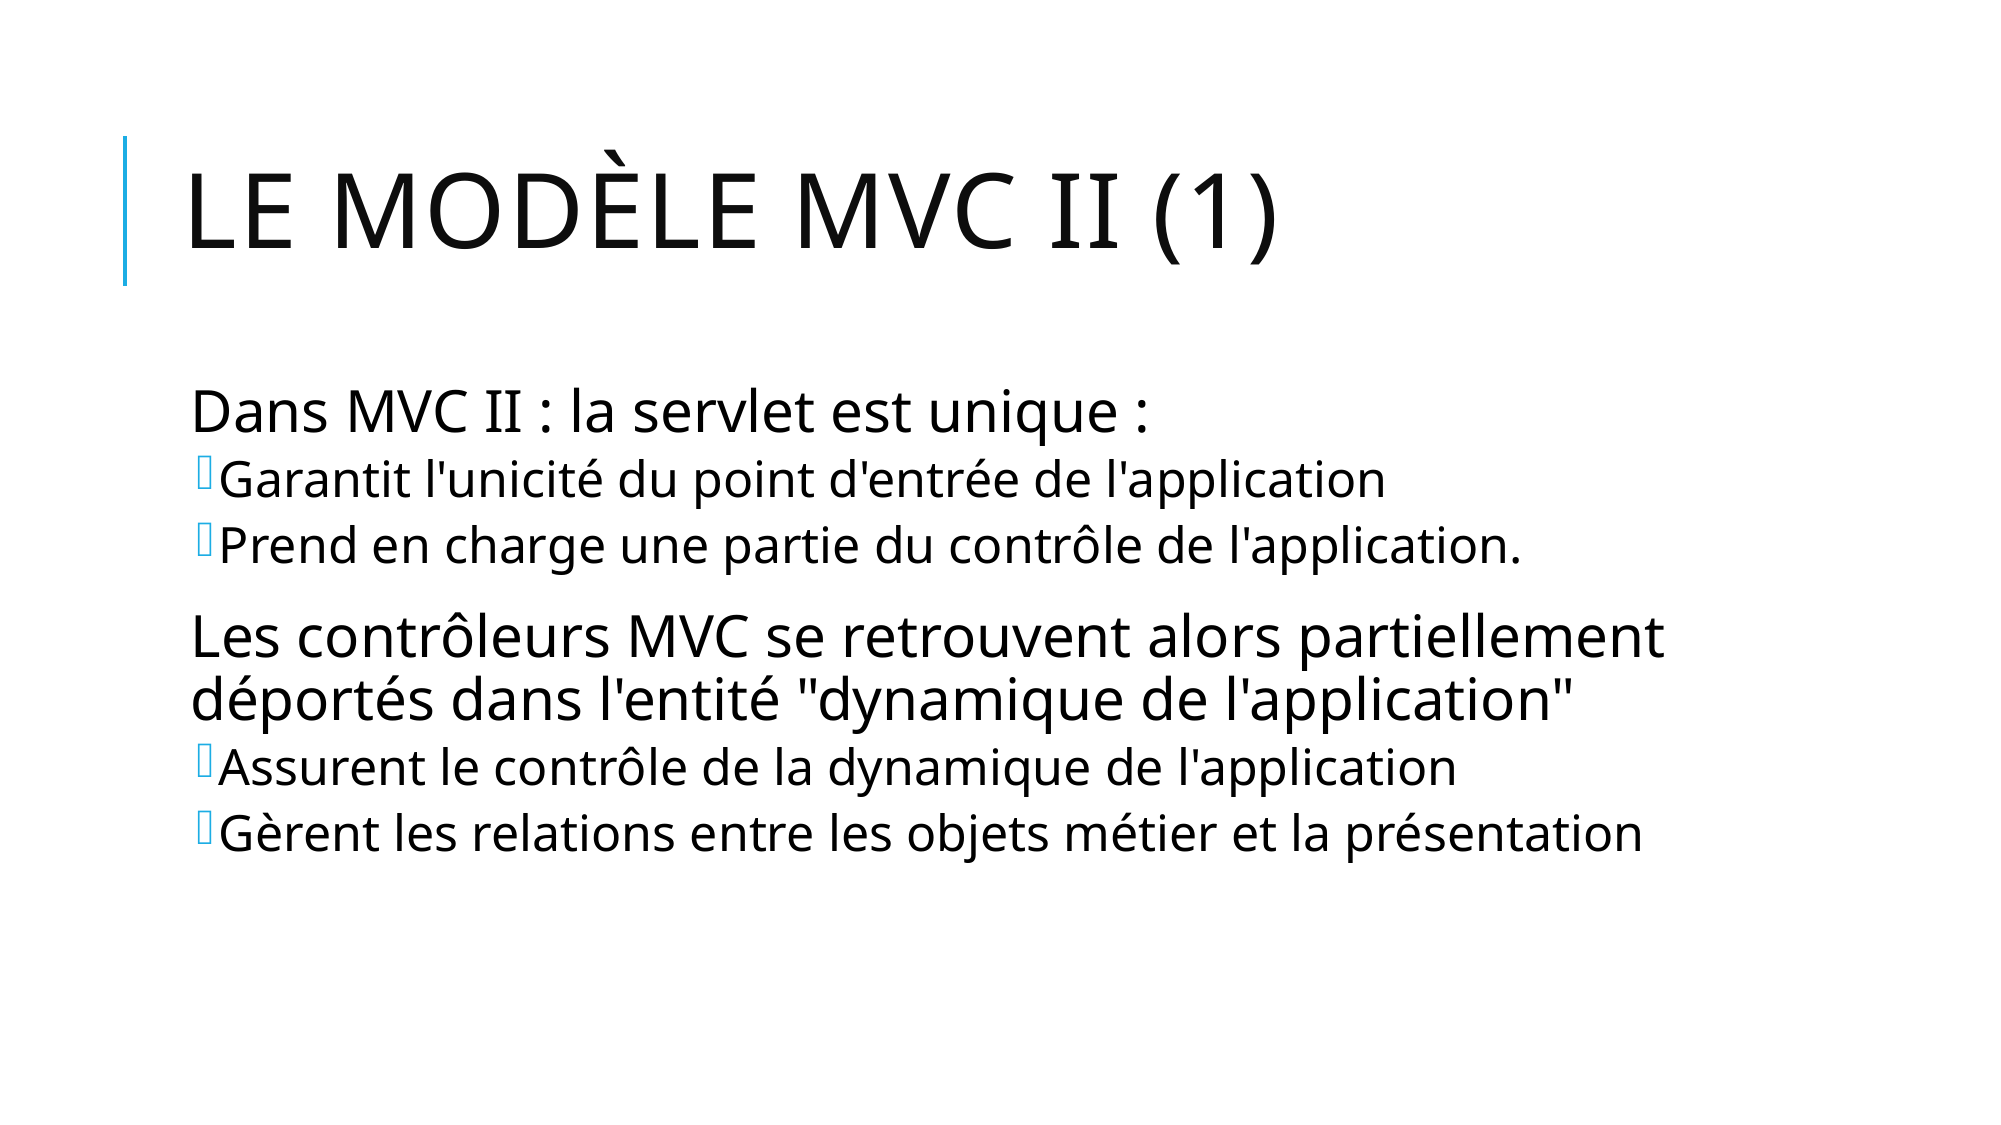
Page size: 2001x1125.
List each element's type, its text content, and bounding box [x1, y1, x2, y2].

title Le modèle MVC II (1) [168, 96, 1763, 342]
list Dans MVC II : la servlet est unique : Garantit l'unicité du point d'entrée de l'application Prend en charge une partie du contrôle de l'application. Les contrôleurs MVC se retrouvent alors partiellement déportés dans l'entité "dynamique de l'application" Assurent le contrôle de la dynamique de l'application Gèrent les relations entre les objets métier et la présentation [168, 375, 1763, 1035]
